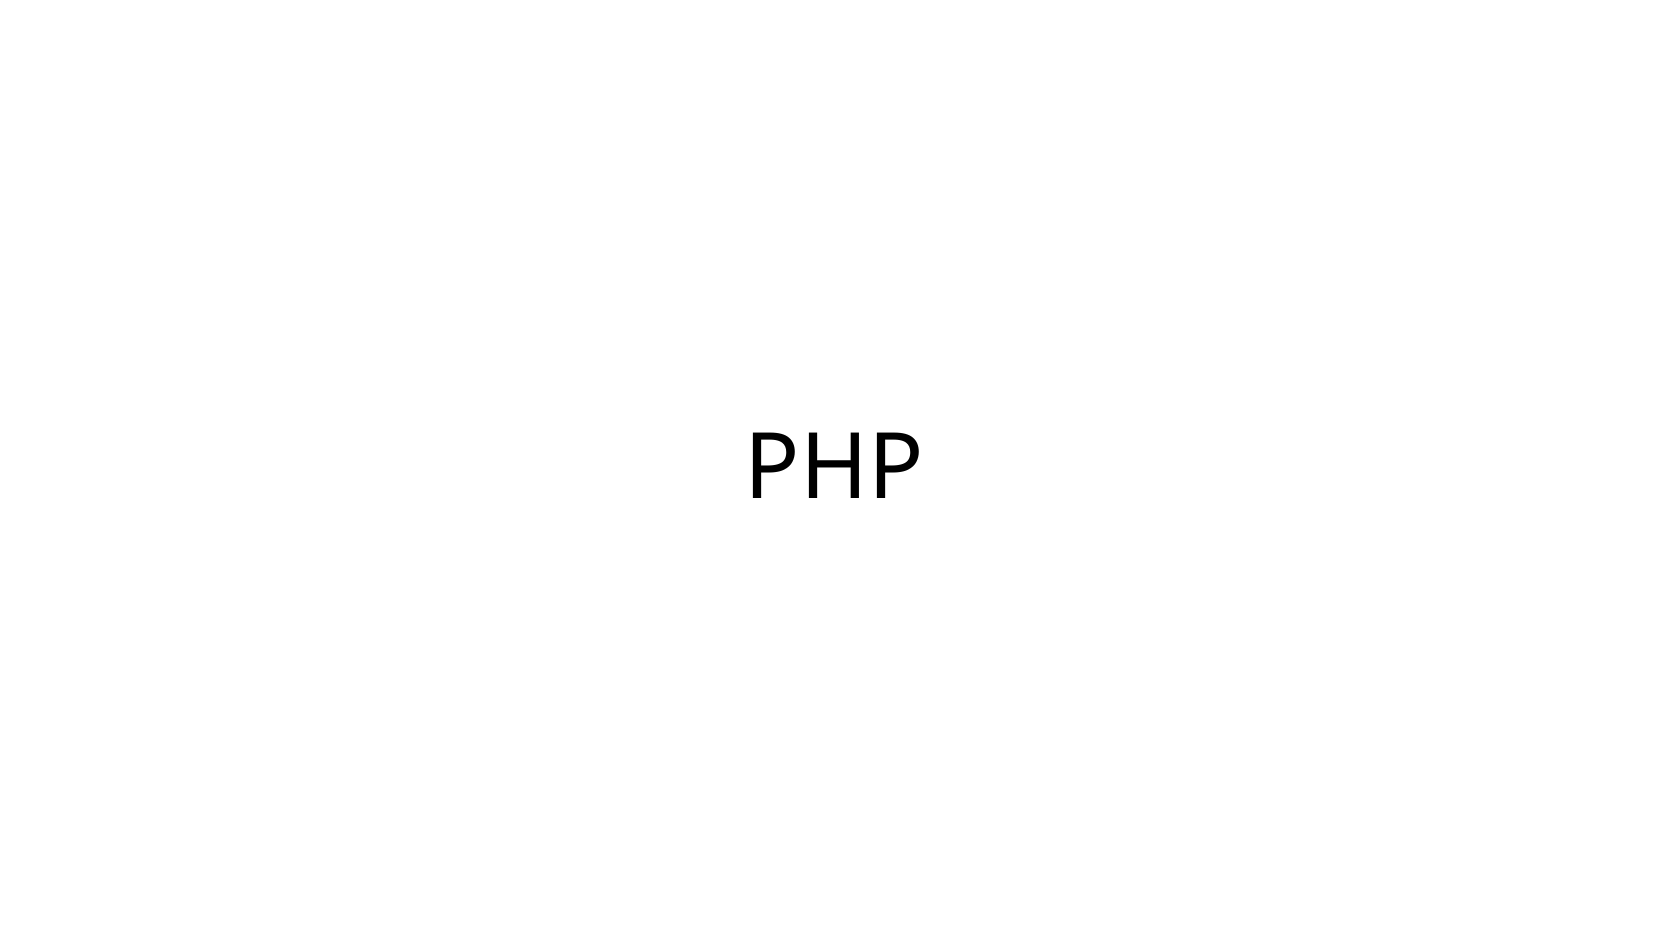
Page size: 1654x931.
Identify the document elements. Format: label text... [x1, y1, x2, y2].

text_box PHP [89, 384, 1578, 540]
